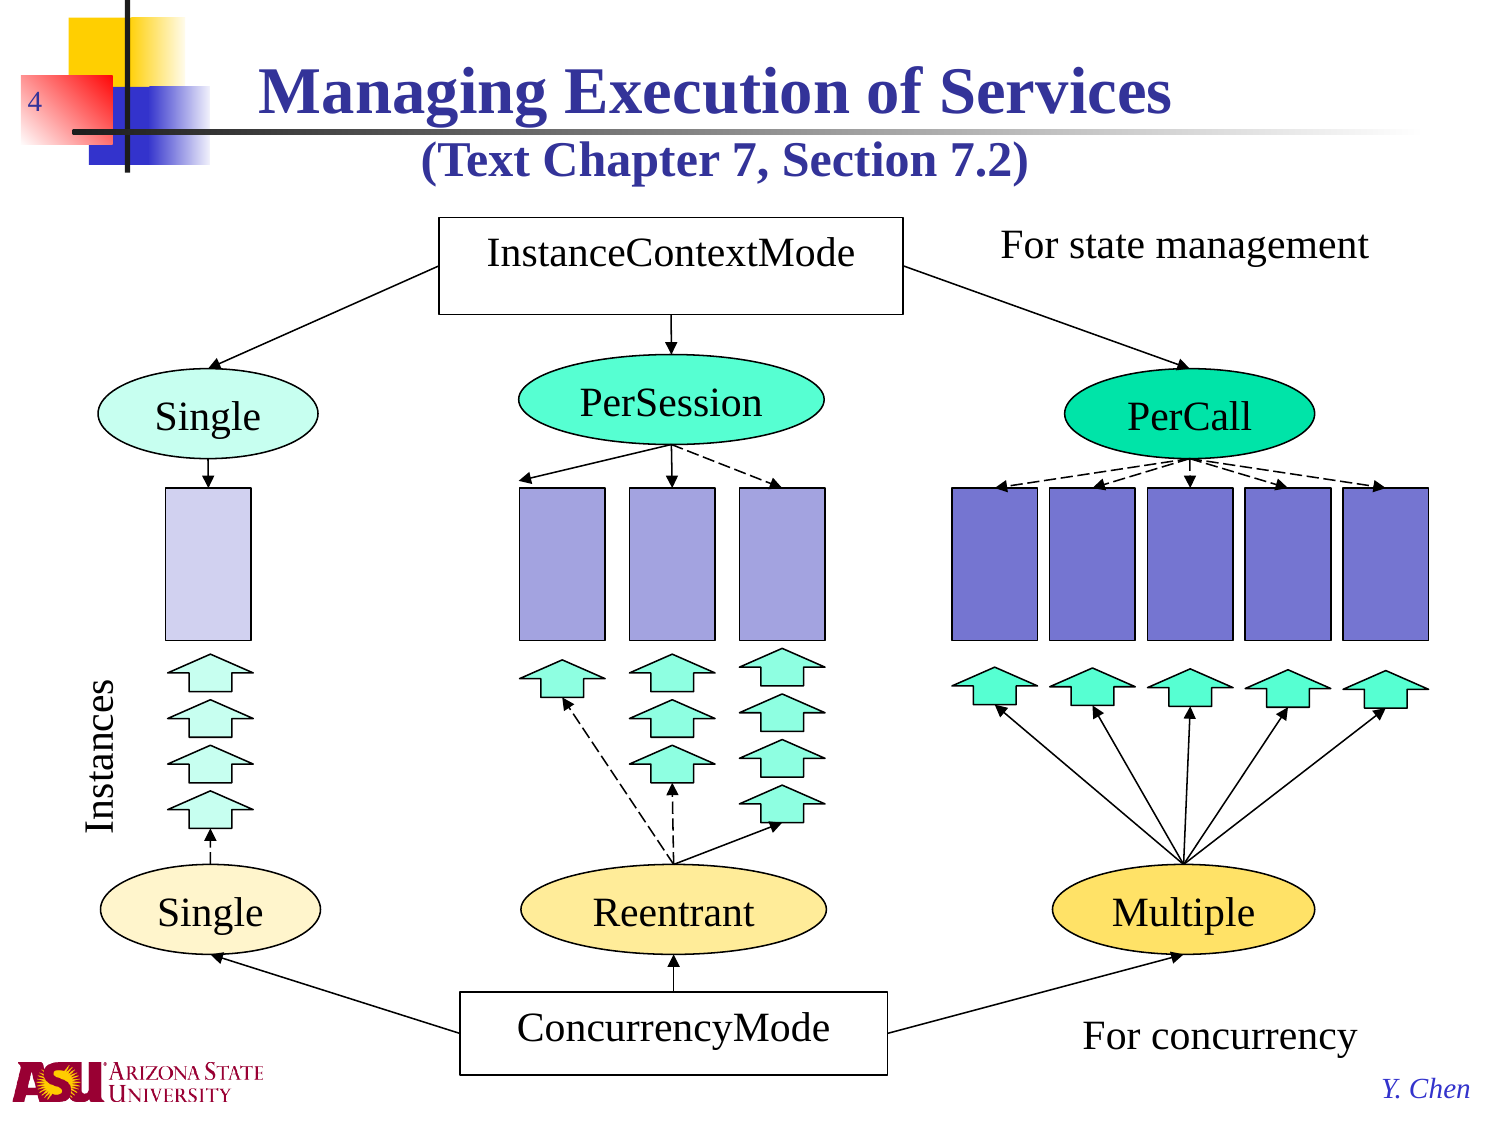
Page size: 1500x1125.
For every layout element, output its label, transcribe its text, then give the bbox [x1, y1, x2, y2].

slide_number 4 [12, 49, 138, 126]
title Managing Execution of Services (Text Chapter 7, Section 7.2) [99, 34, 1351, 195]
picture [12, 1062, 263, 1102]
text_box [63, 209, 1429, 1076]
